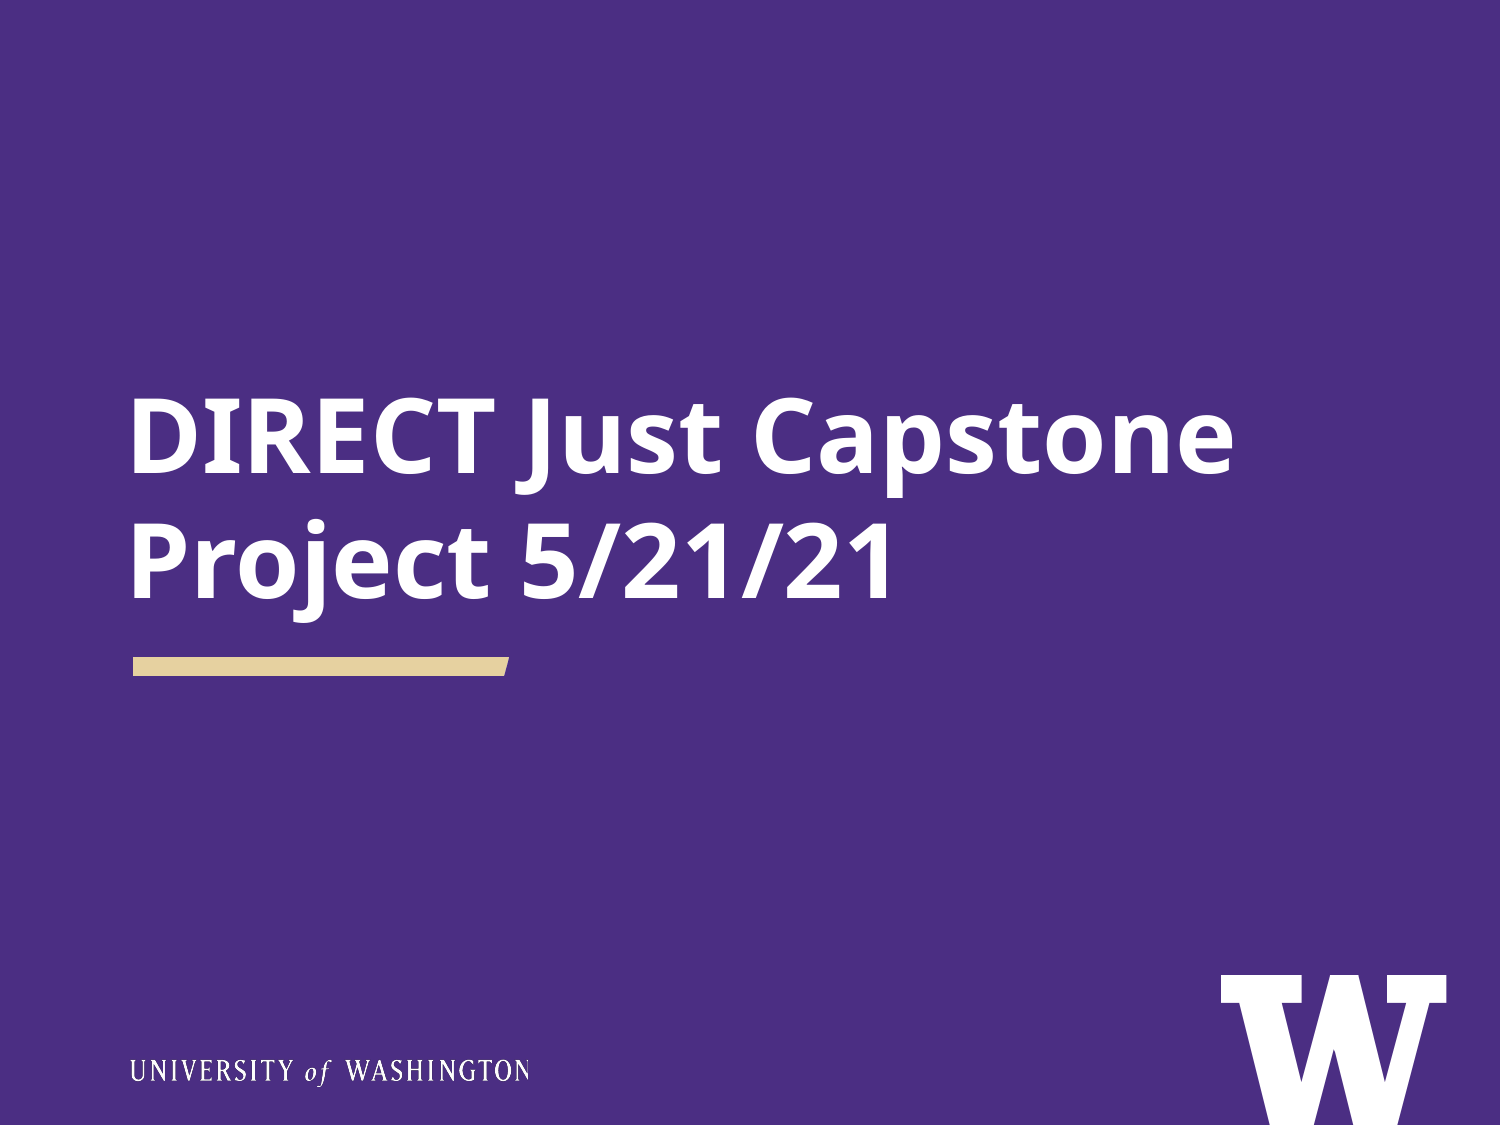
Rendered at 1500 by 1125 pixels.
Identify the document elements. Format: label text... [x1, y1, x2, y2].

title DIRECT Just Capstone Project 5/21/21 [110, 193, 1254, 627]
picture [133, 657, 509, 676]
picture [111, 1042, 528, 1087]
picture [1221, 975, 1447, 1125]
